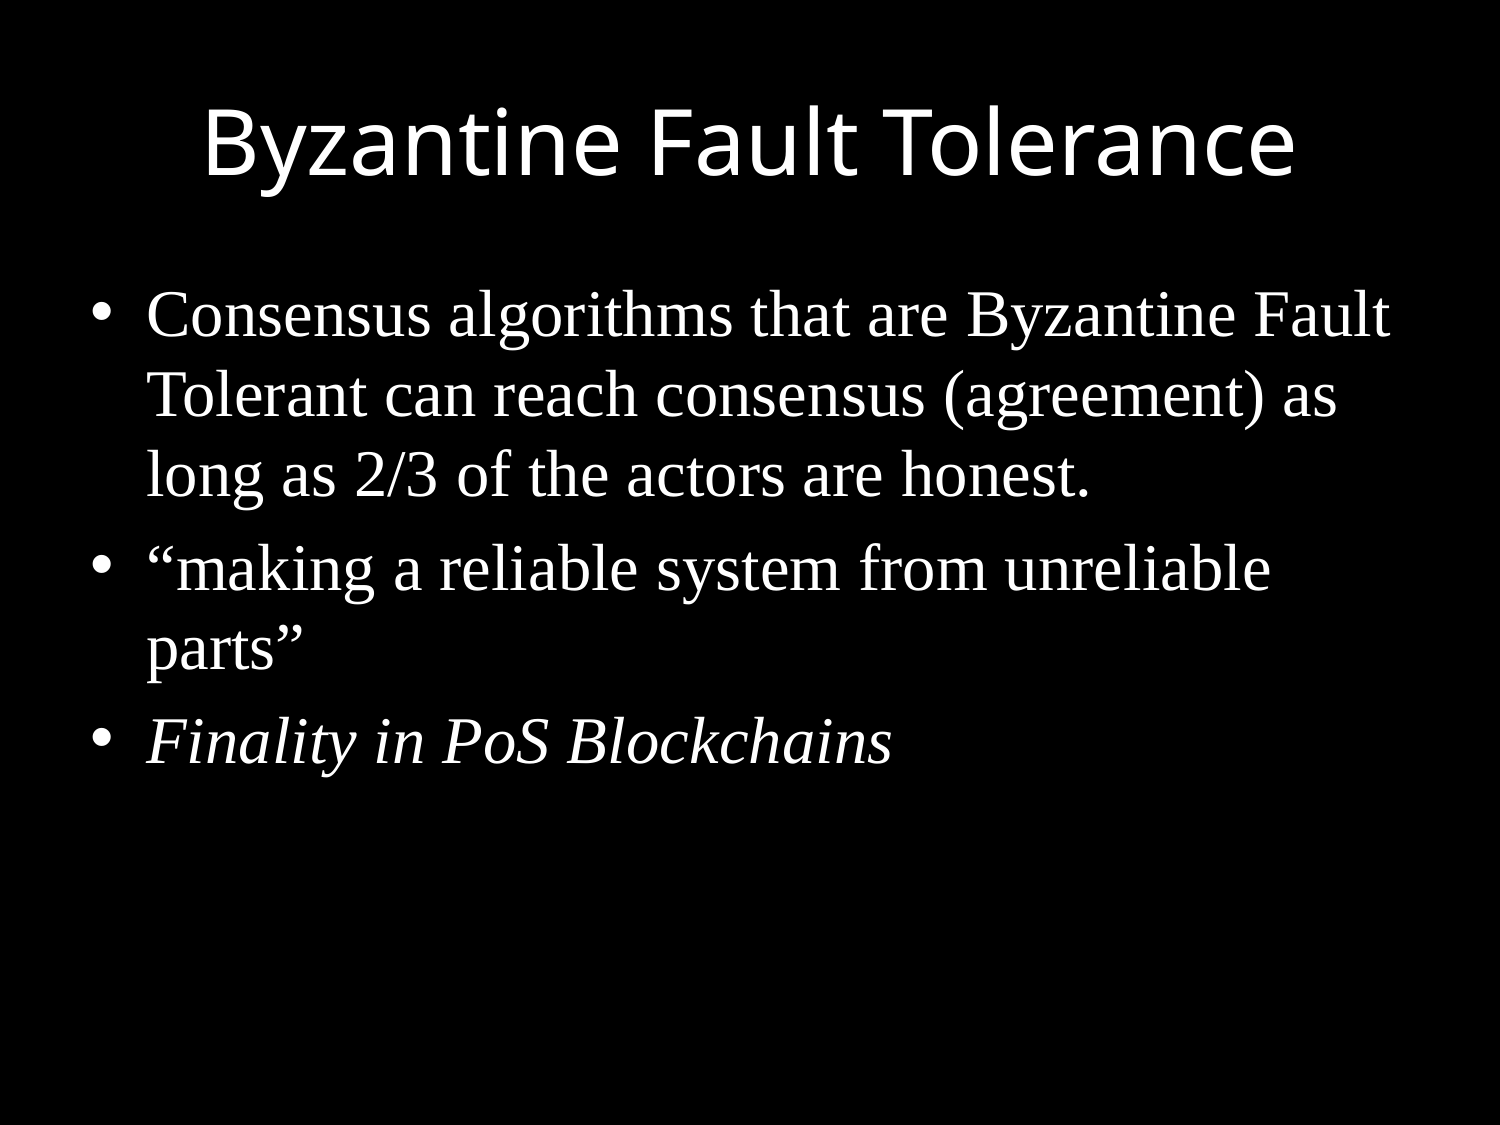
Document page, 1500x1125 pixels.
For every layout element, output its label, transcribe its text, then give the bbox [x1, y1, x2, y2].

title Byzantine Fault Tolerance [75, 45, 1425, 233]
list Consensus algorithms that are Byzantine Fault Tolerant can reach consensus (agreement) as long as 2/3 of the actors are honest. “making a reliable system from unreliable parts” Finality in PoS Blockchains [75, 262, 1425, 1005]
